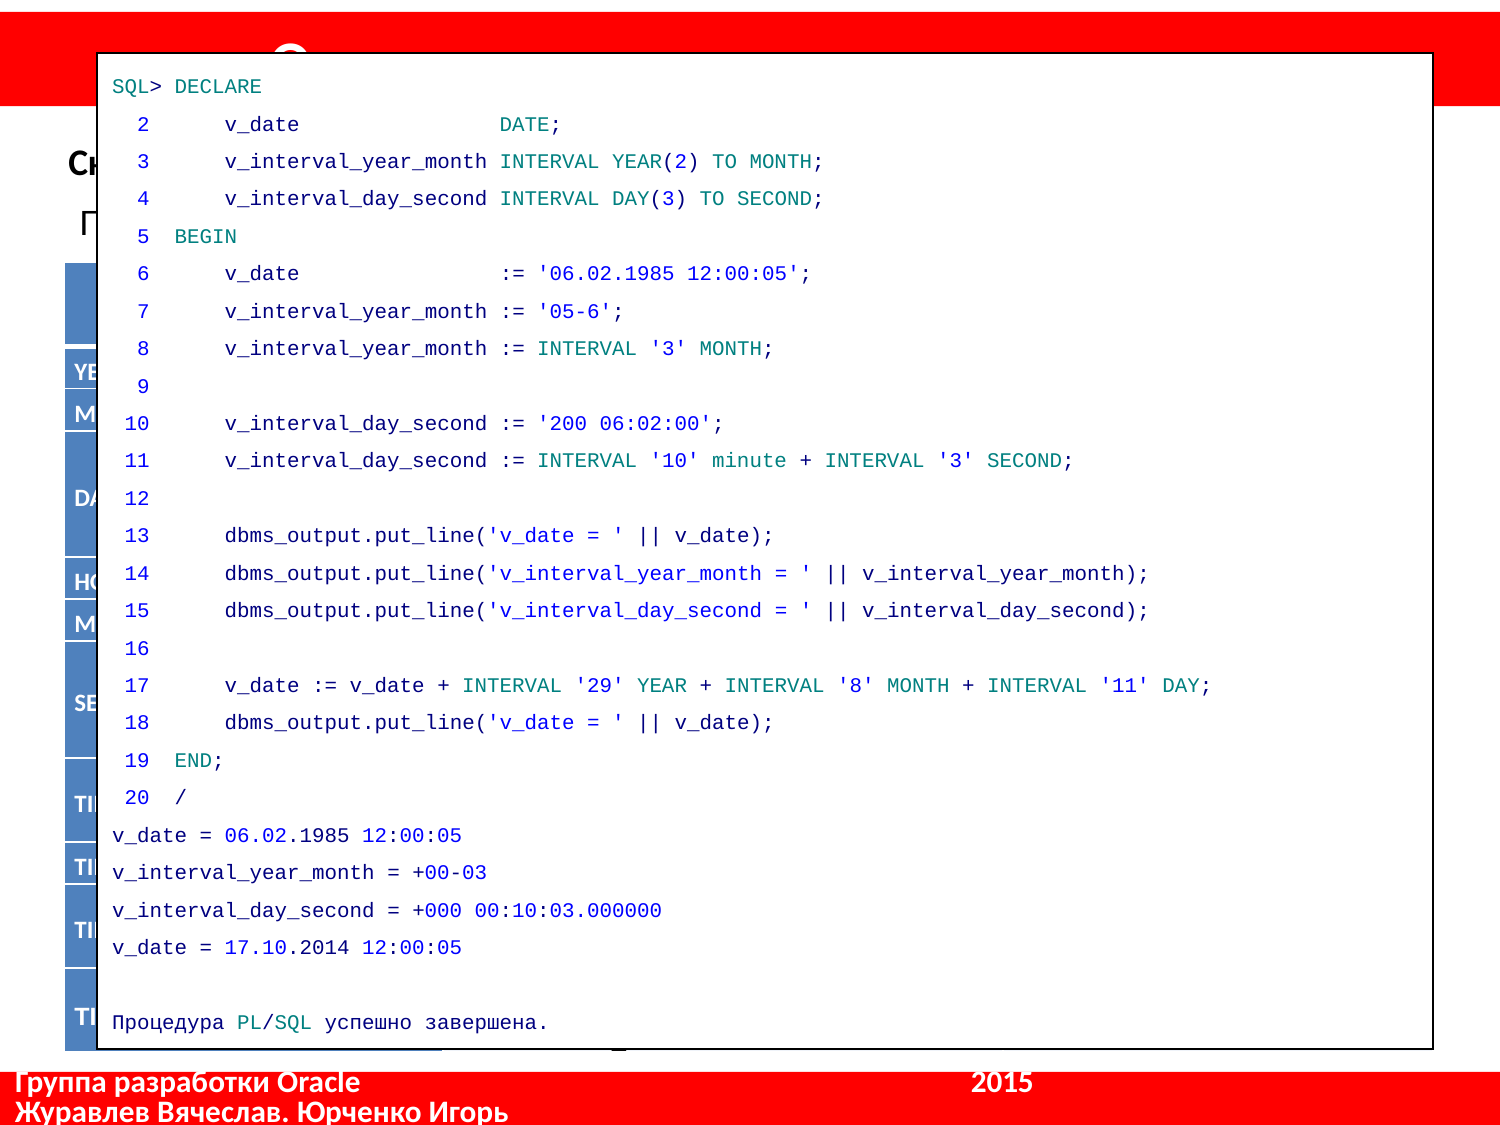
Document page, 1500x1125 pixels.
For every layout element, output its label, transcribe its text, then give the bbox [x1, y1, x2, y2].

table_cell DAY [65, 432, 97, 556]
text_box Скалярные типы: Типы для моментов и интервалов времени [24, 130, 97, 191]
table_header Поле [65, 263, 97, 344]
table_cell HOUR [65, 558, 97, 598]
table_cell SECOND [65, 642, 97, 757]
table_cell TIMEZONE_REGION [65, 885, 97, 967]
table_cell MONTH [65, 389, 97, 430]
text_box Поддерживаемые значения: [64, 190, 97, 252]
table_cell YEAR [65, 349, 97, 388]
table_cell TIMEZONE_HOUR [65, 759, 97, 841]
table_cell MINUTE [65, 600, 97, 640]
text_box Группа разработки Oracle 2015 Журавлев Вячеслав. Юрченко Игорь [0, 1071, 1500, 1125]
table_cell TIMEZONE_ABBR [65, 969, 442, 1051]
text_box SQL> DECLARE 2 v_date DATE; 3 v_interval_year_month INTERVAL YEAR(2) TO MONTH; 4 v_interval_day_second INTERVAL DAY(3) TO SECOND; 5 BEGIN 6 v_date := '06.02.1985 12:00:05'; 7 v_interval_year_month := '05-6'; 8 v_interval_year_month := INTERVAL '3' MONTH; 9 10 v_interval_day_second := '200 06:02:00'; 11 v_interval_day_second := INTERVAL '10' minute + INTERVAL '3' SECOND; 12 13 dbms_output.put_line('v_date = ' || v_date); 14 dbms_output.put_line('v_interval_year_month = ' || v_interval_year_month); 15 dbms_output.put_line('v_interval_day_second = ' || v_interval_day_second); 16 17 v_date := v_date + INTERVAL '29' YEAR + INTERVAL '8' MONTH + INTERVAL '11' DAY; 18 dbms_output.put_line('v_date = ' || v_date); 19 END; 20 / v_date = 06.02.1985 12:00:05 v_interval_year_month = +00-03 v_interval_day_second = +000 00:10:03.000000 v_date = 17.10.2014 12:00:05 Процедура PL/SQL успешно завершена. [97, 52, 1433, 1050]
title Основные типы и структуры данных [0, 11, 1500, 107]
table_cell TIMEZONE_MINUTE [65, 843, 97, 883]
